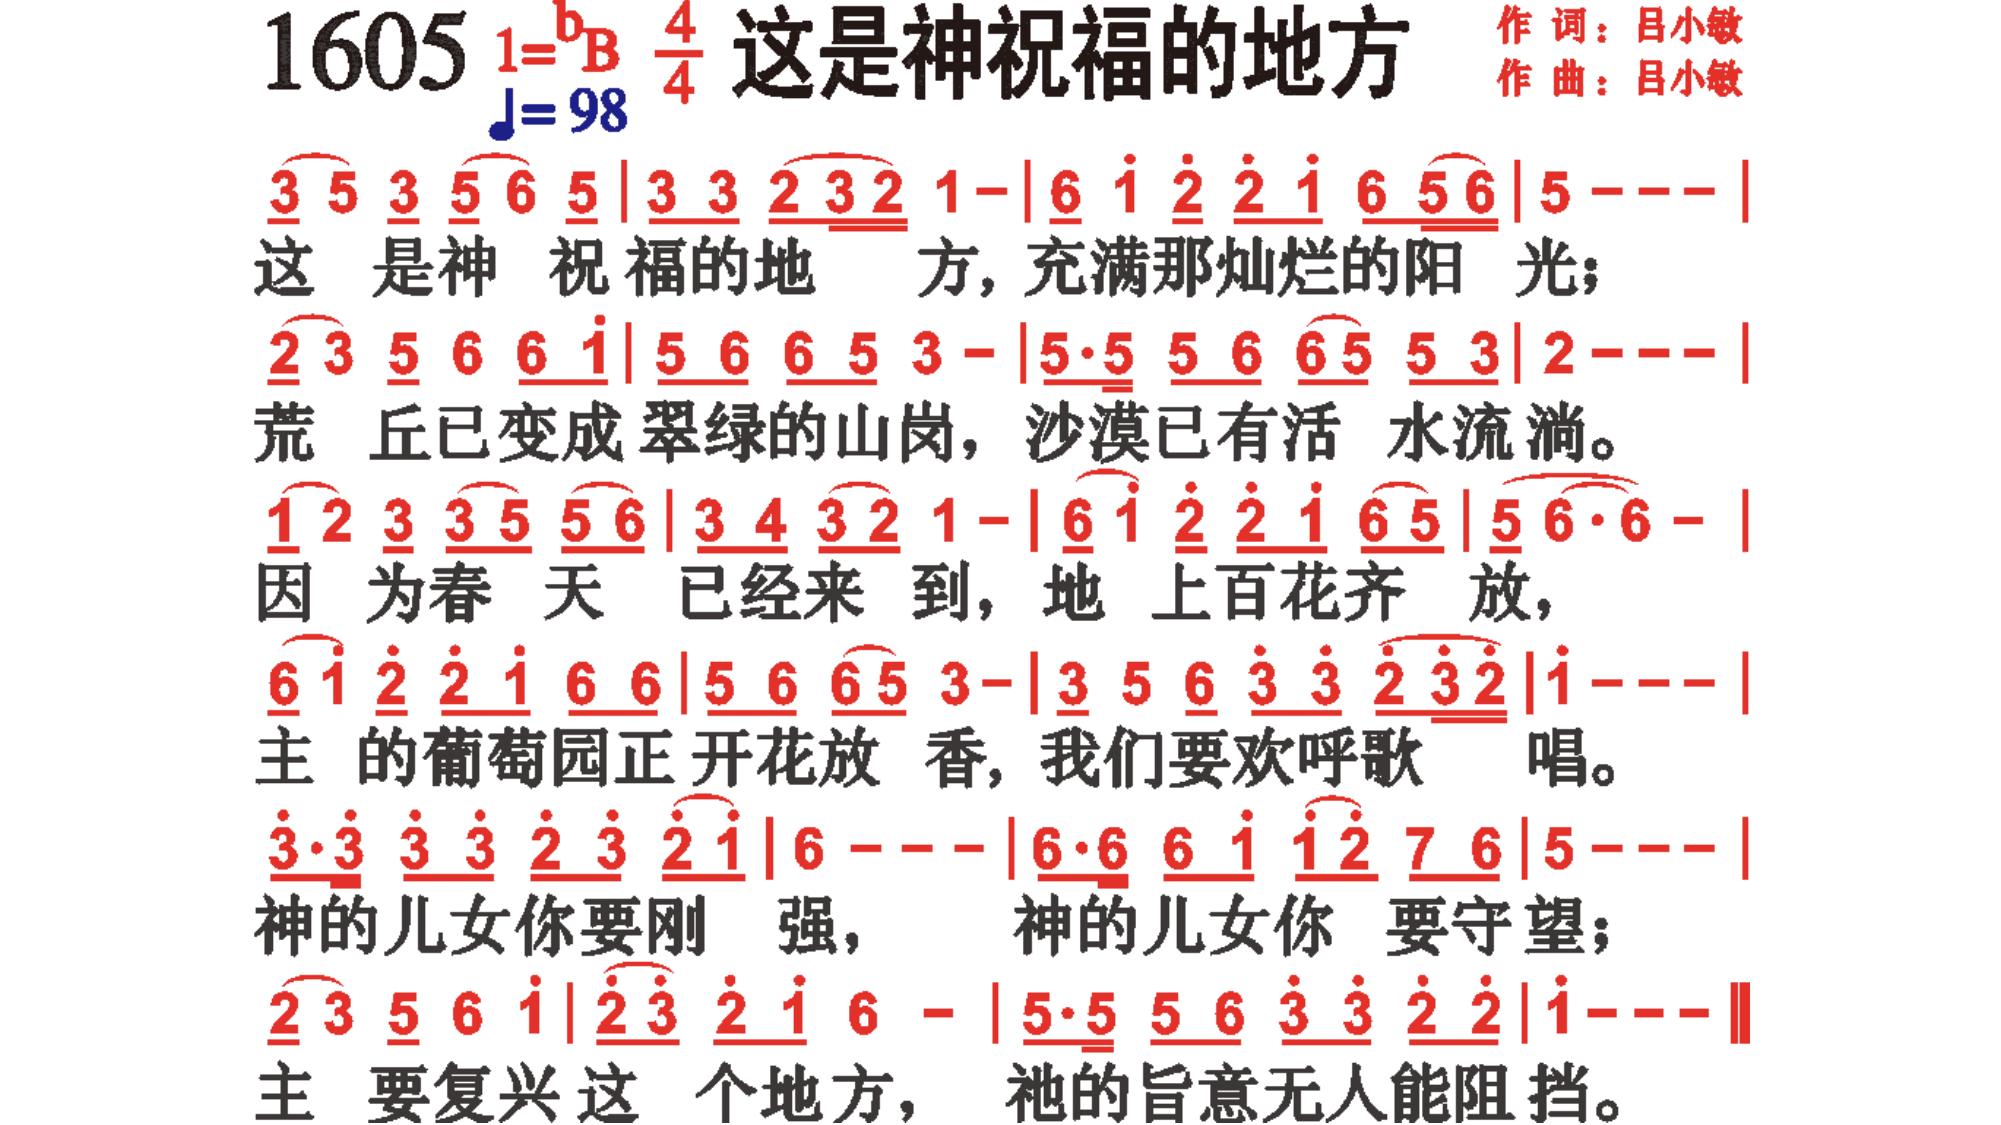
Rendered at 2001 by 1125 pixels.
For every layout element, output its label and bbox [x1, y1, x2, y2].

picture [253, 0, 1750, 1123]
